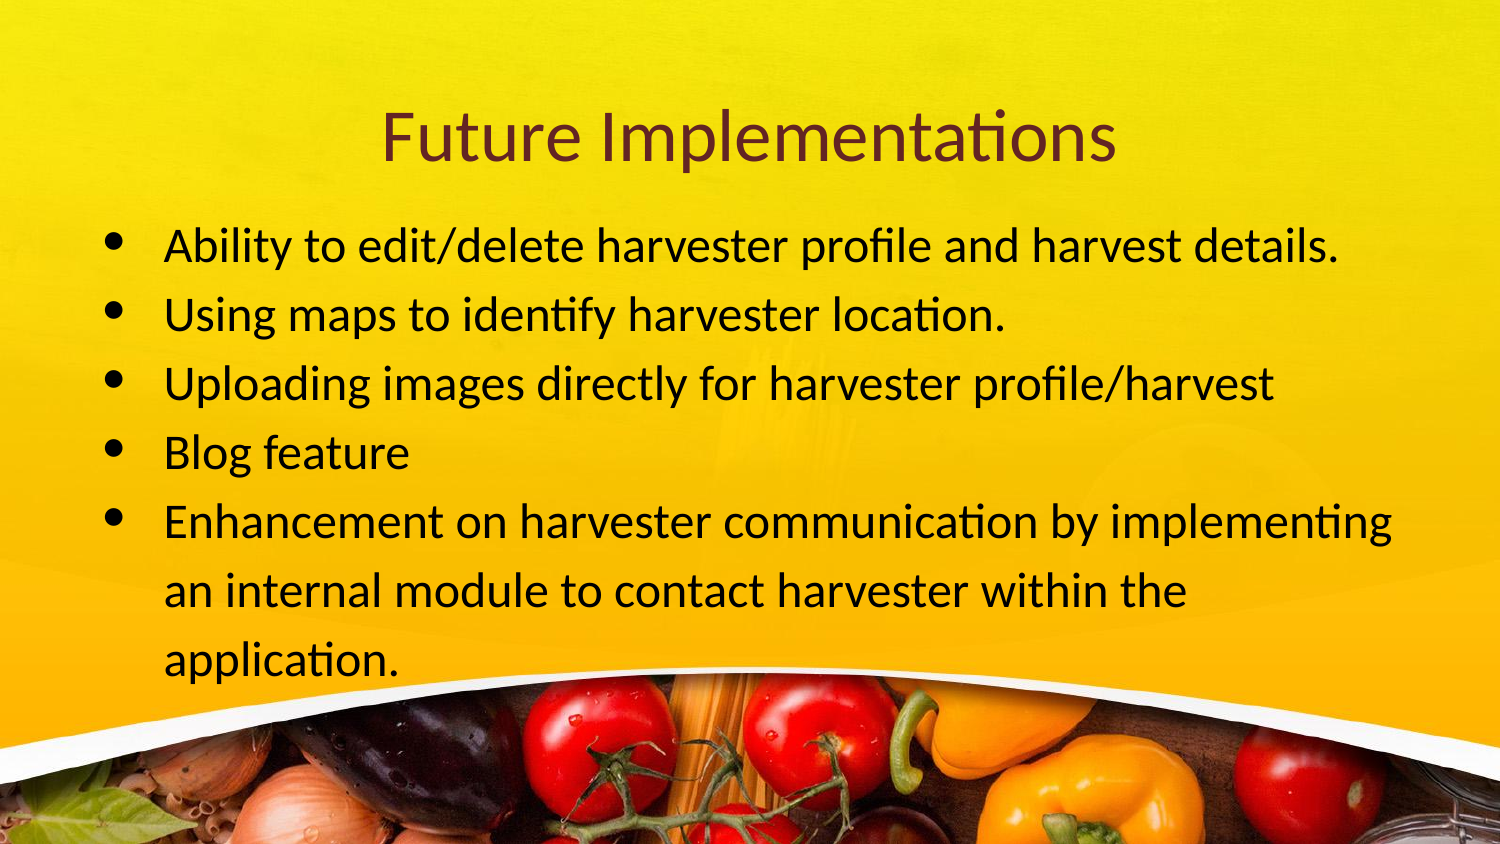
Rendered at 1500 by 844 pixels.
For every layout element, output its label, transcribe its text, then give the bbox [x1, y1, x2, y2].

picture [0, 0, 1500, 844]
list Ability to edit/delete harvester profile and harvest details. Using maps to identify harvester location. Uploading images directly for harvester profile/harvest Blog feature Enhancement on harvester communication by implementing an internal module to contact harvester within the application. [73, 196, 1427, 773]
title Future Implementations [73, 71, 1427, 193]
